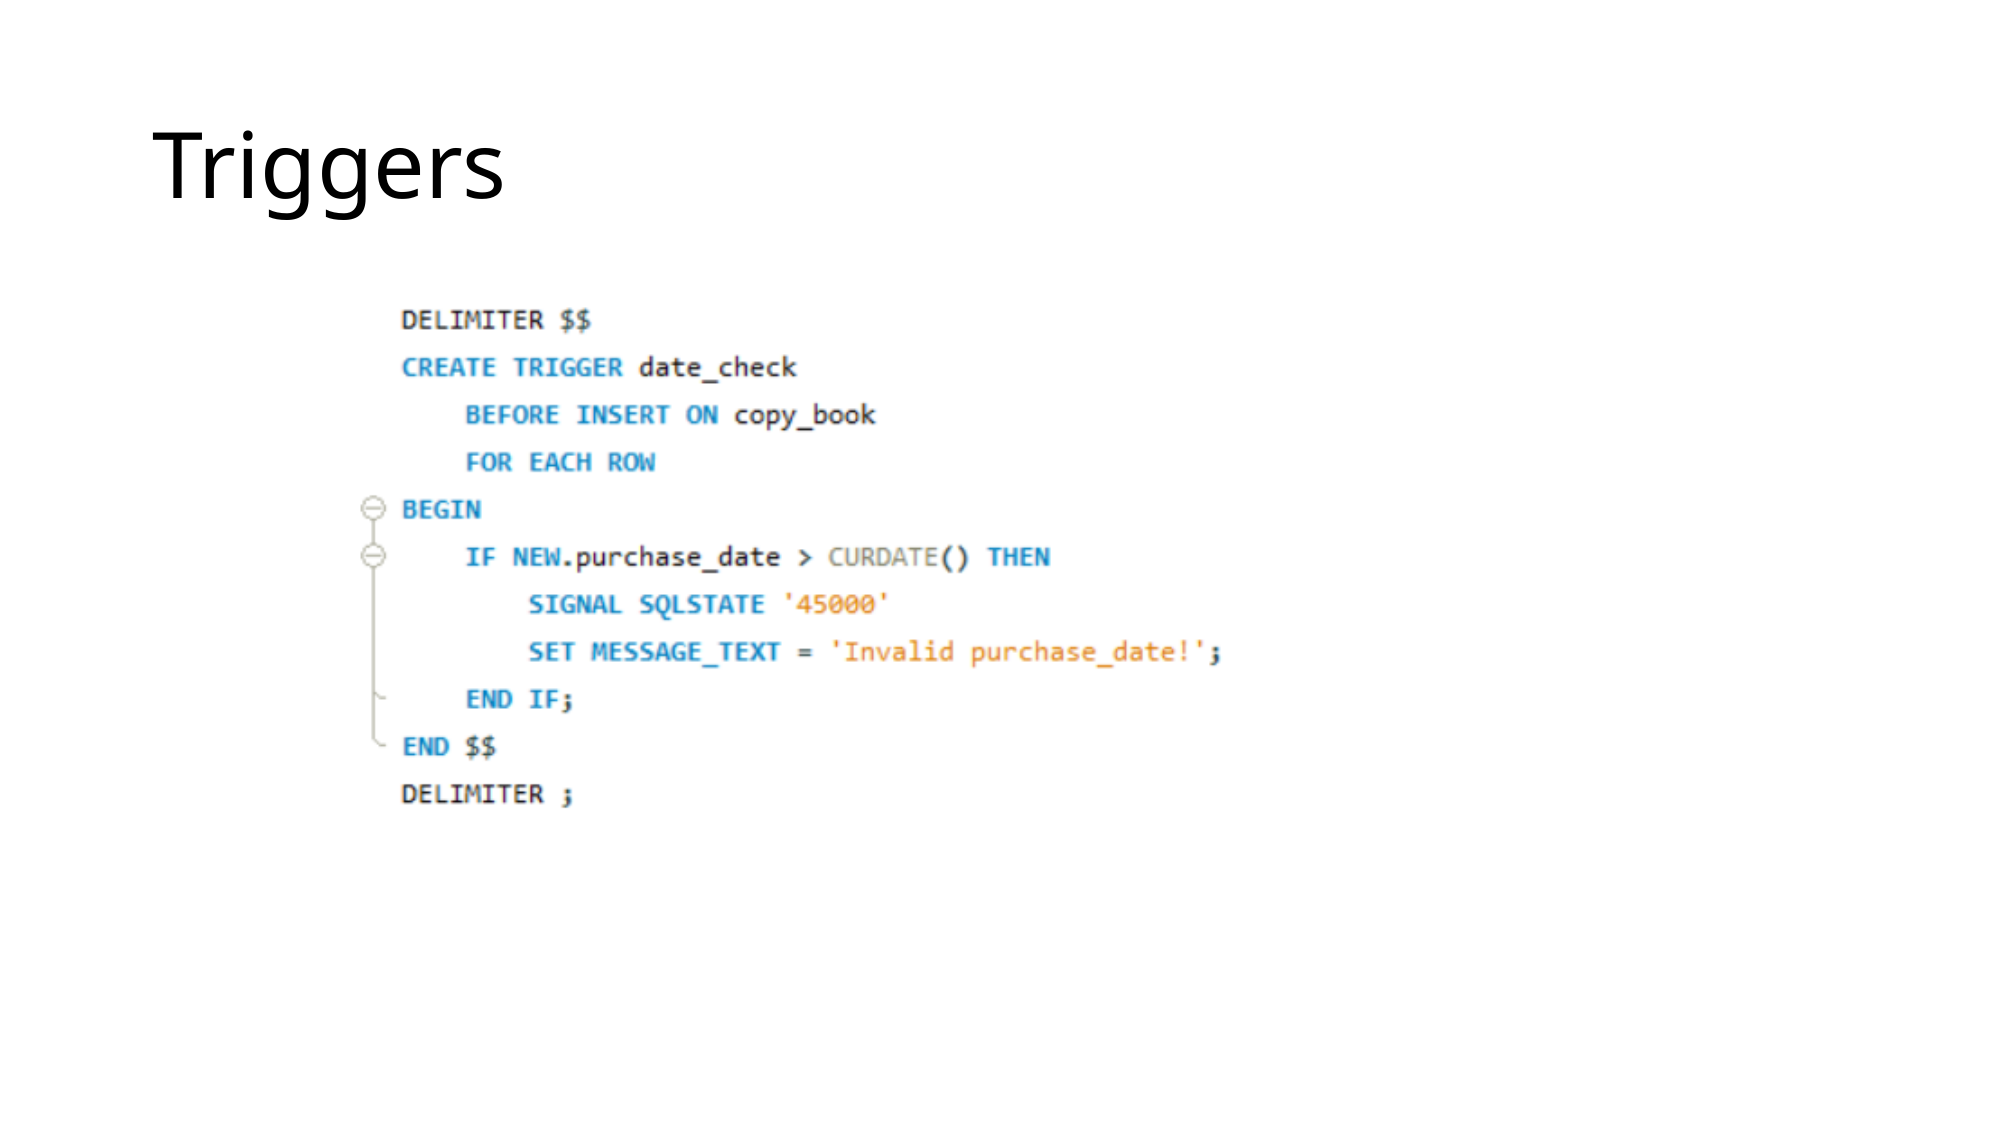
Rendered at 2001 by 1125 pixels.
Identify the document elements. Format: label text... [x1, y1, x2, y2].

title Triggers [137, 59, 1863, 278]
picture [354, 299, 1646, 825]
